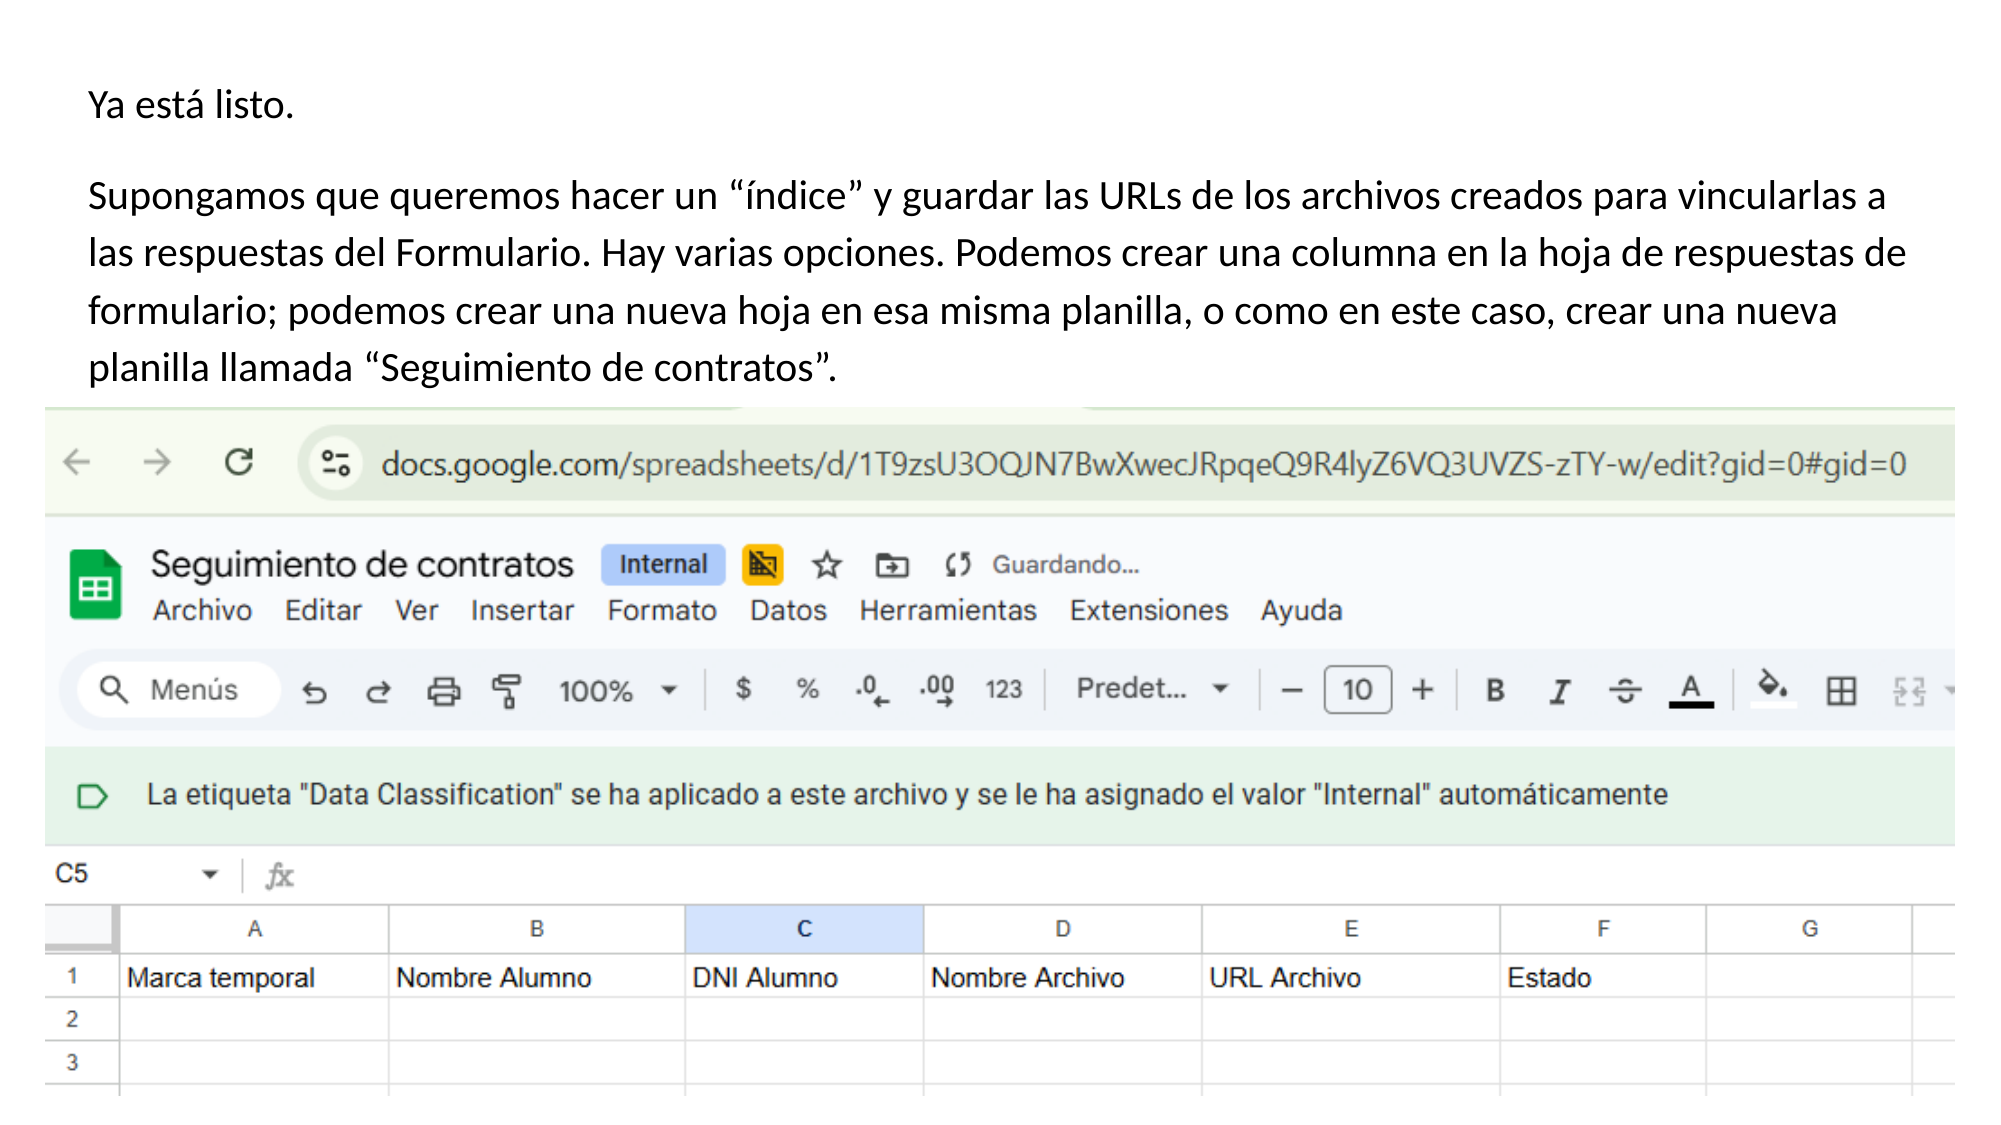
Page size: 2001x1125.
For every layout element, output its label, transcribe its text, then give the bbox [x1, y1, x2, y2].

picture [44, 406, 1956, 1097]
list Ya está listo. Supongamos que queremos hacer un “índice” y guardar las URLs de los archivos creados para vincularlas a las respuestas del Formulario. Hay varias opciones. Podemos crear una columna en la hoja de respuestas de formulario; podemos crear una nueva hoja en esa misma planilla, o como en este caso, crear una nueva planilla llamada “Seguimiento de contratos”. [68, 49, 1932, 406]
